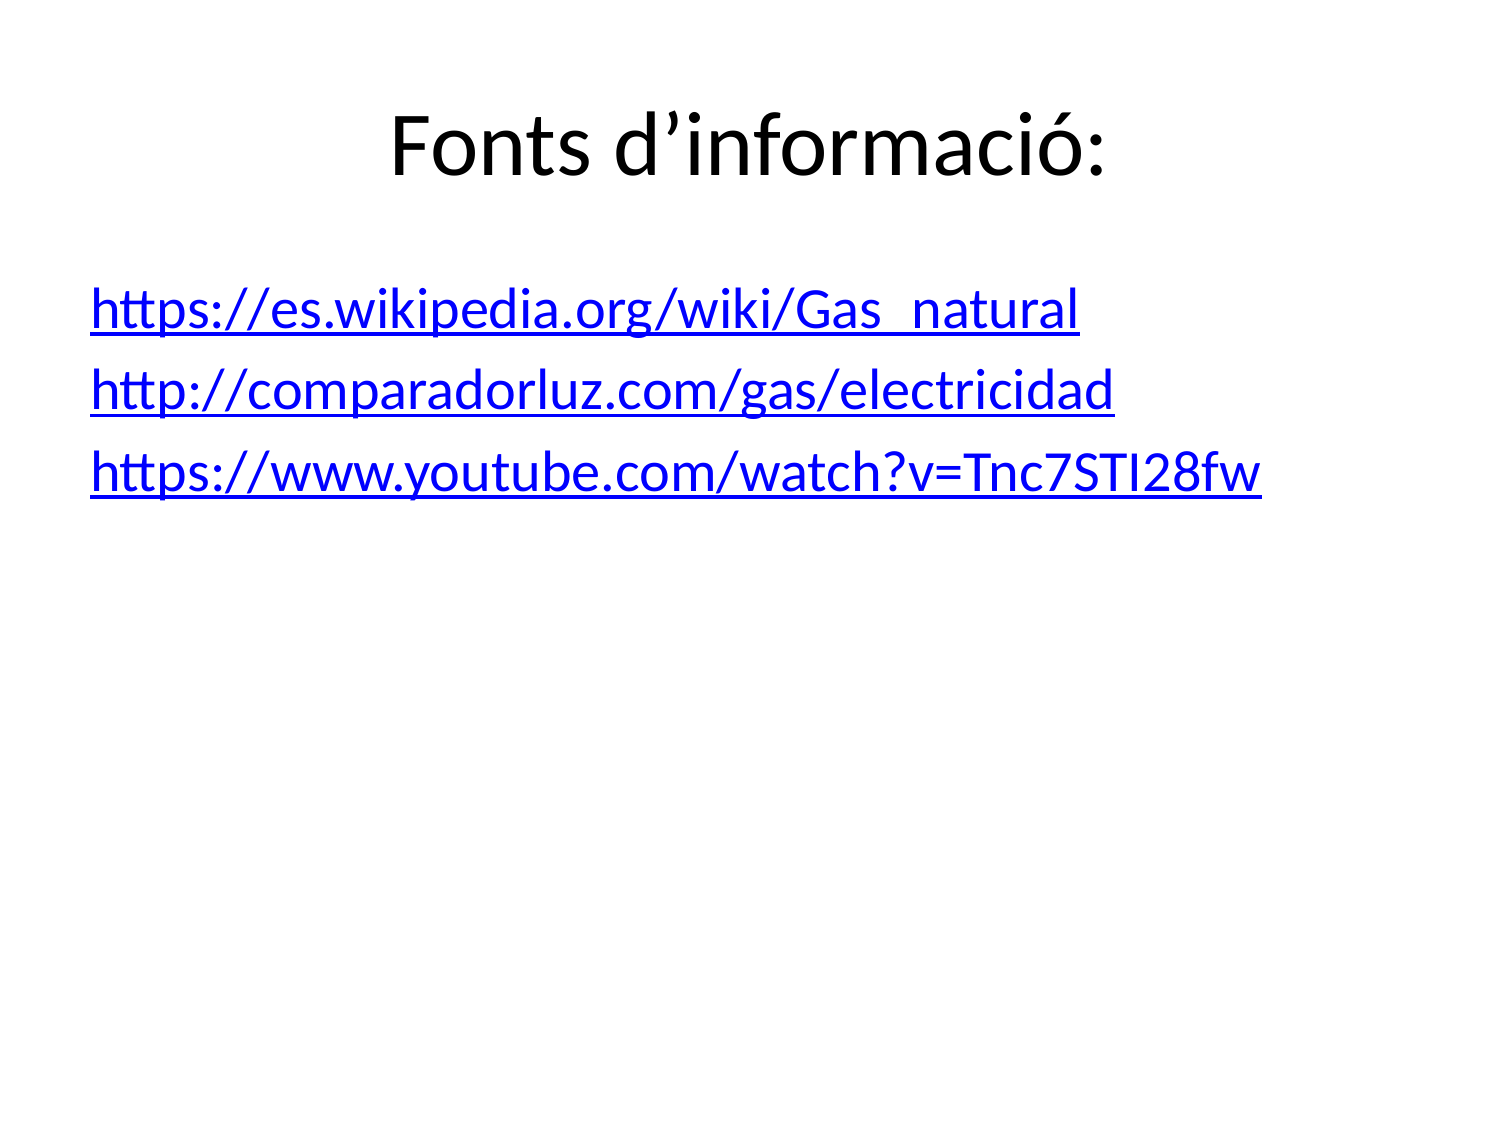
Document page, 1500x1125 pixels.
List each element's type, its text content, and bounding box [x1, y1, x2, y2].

title Fonts d’informació: [75, 45, 1425, 233]
list https://es.wikipedia.org/wiki/Gas_natural http://comparadorluz.com/gas/electricidad https://www.youtube.com/watch?v=Tnc7STI28fw [75, 262, 1425, 1005]
